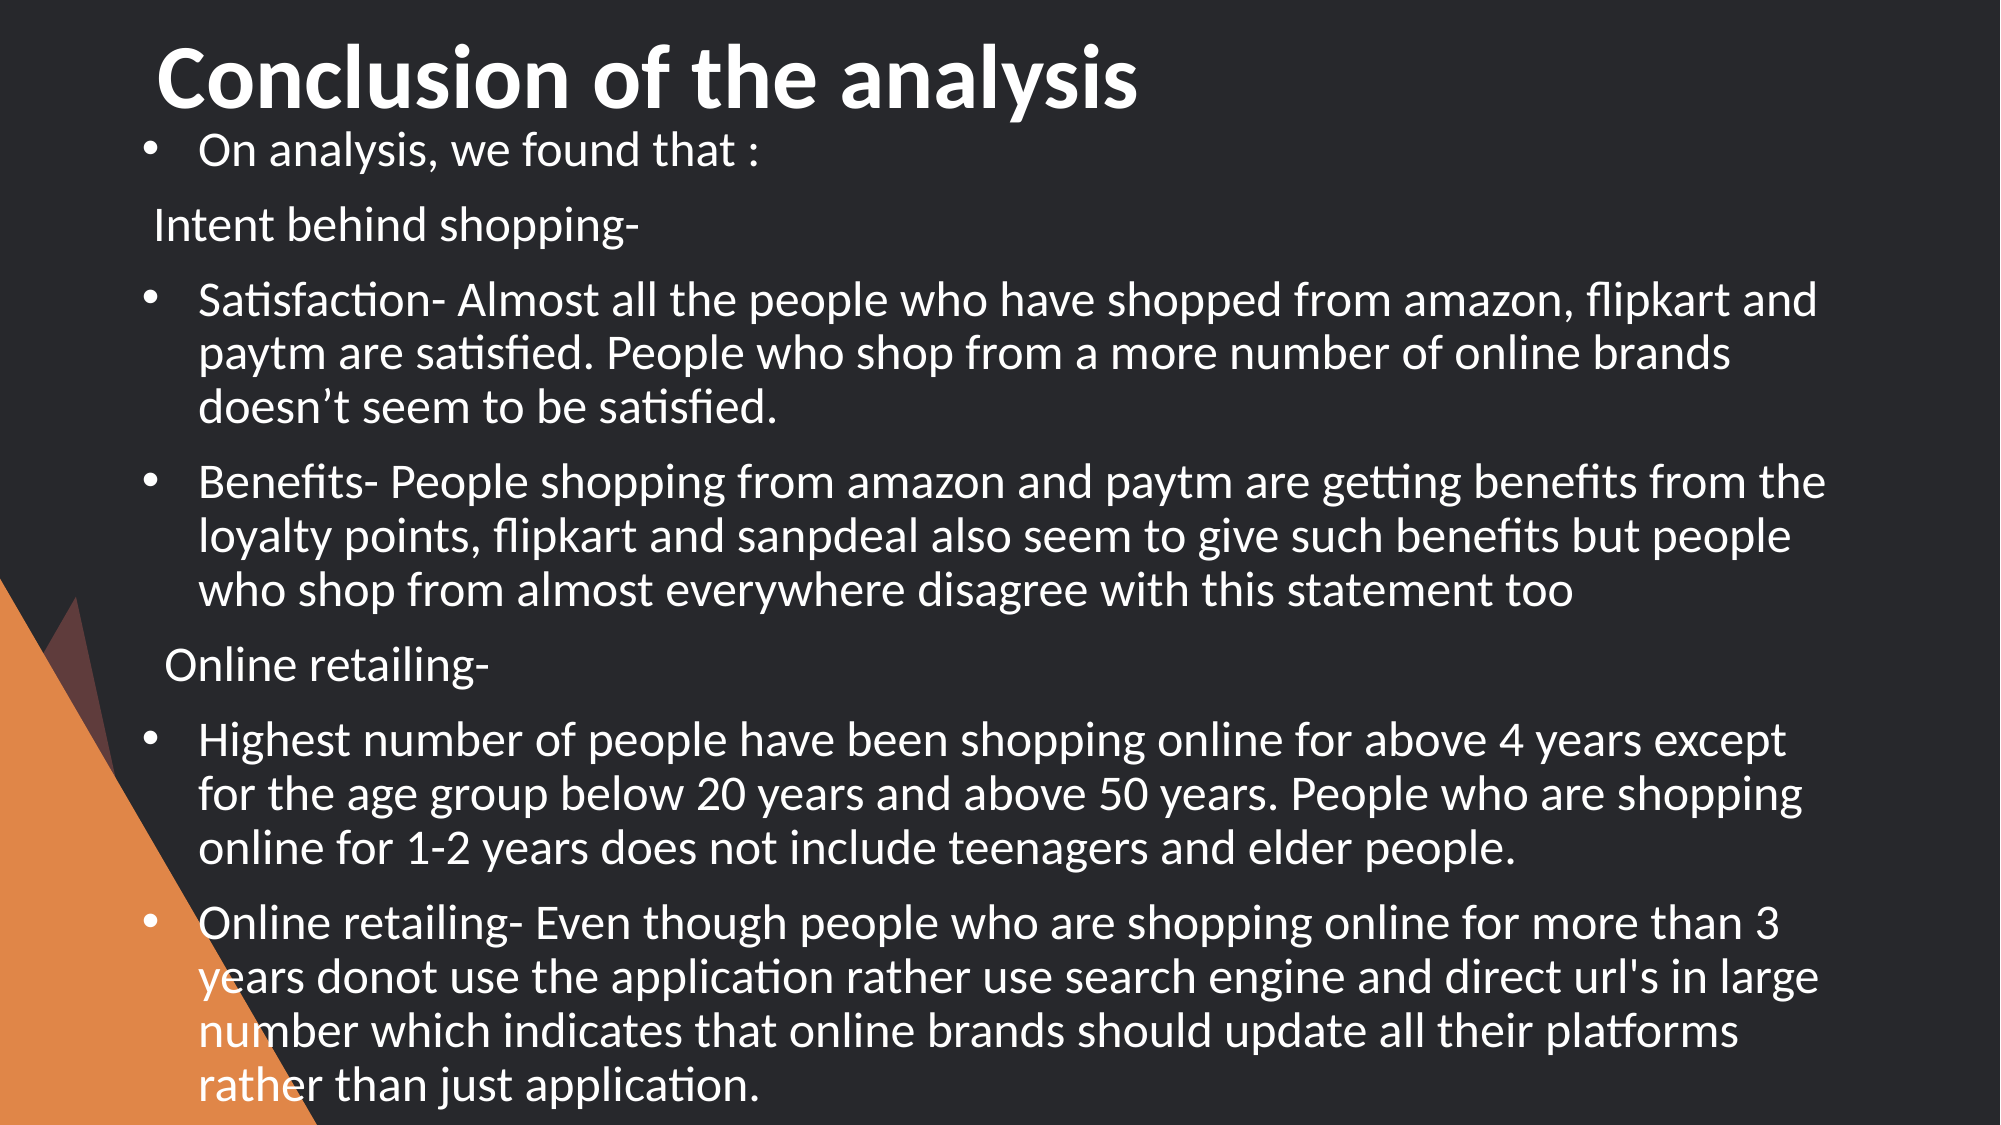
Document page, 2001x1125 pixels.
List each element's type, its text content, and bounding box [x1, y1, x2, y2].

title Conclusion of the analysis [142, 41, 1830, 115]
list On analysis, we found that : Intent behind shopping- Satisfaction- Almost all the people who have shopped from amazon, flipkart and paytm are satisfied. People who shop from a more number of online brands doesn’t seem to be satisfied. Benefits- People shopping from amazon and paytm are getting benefits from the loyalty points, flipkart and sanpdeal also seem to give such benefits but people who shop from almost everywhere disagree with this statement too Online retailing- Highest number of people have been shopping online for above 4 years except for the age group below 20 years and above 50 years. People who are shopping online for 1-2 years does not include teenagers and elder people. Online retailing- Even though people who are shopping online for more than 3 years donot use the application rather use search engine and direct url's in large number which indicates that online brands should update all their platforms rather than just application. [126, 115, 1846, 1050]
